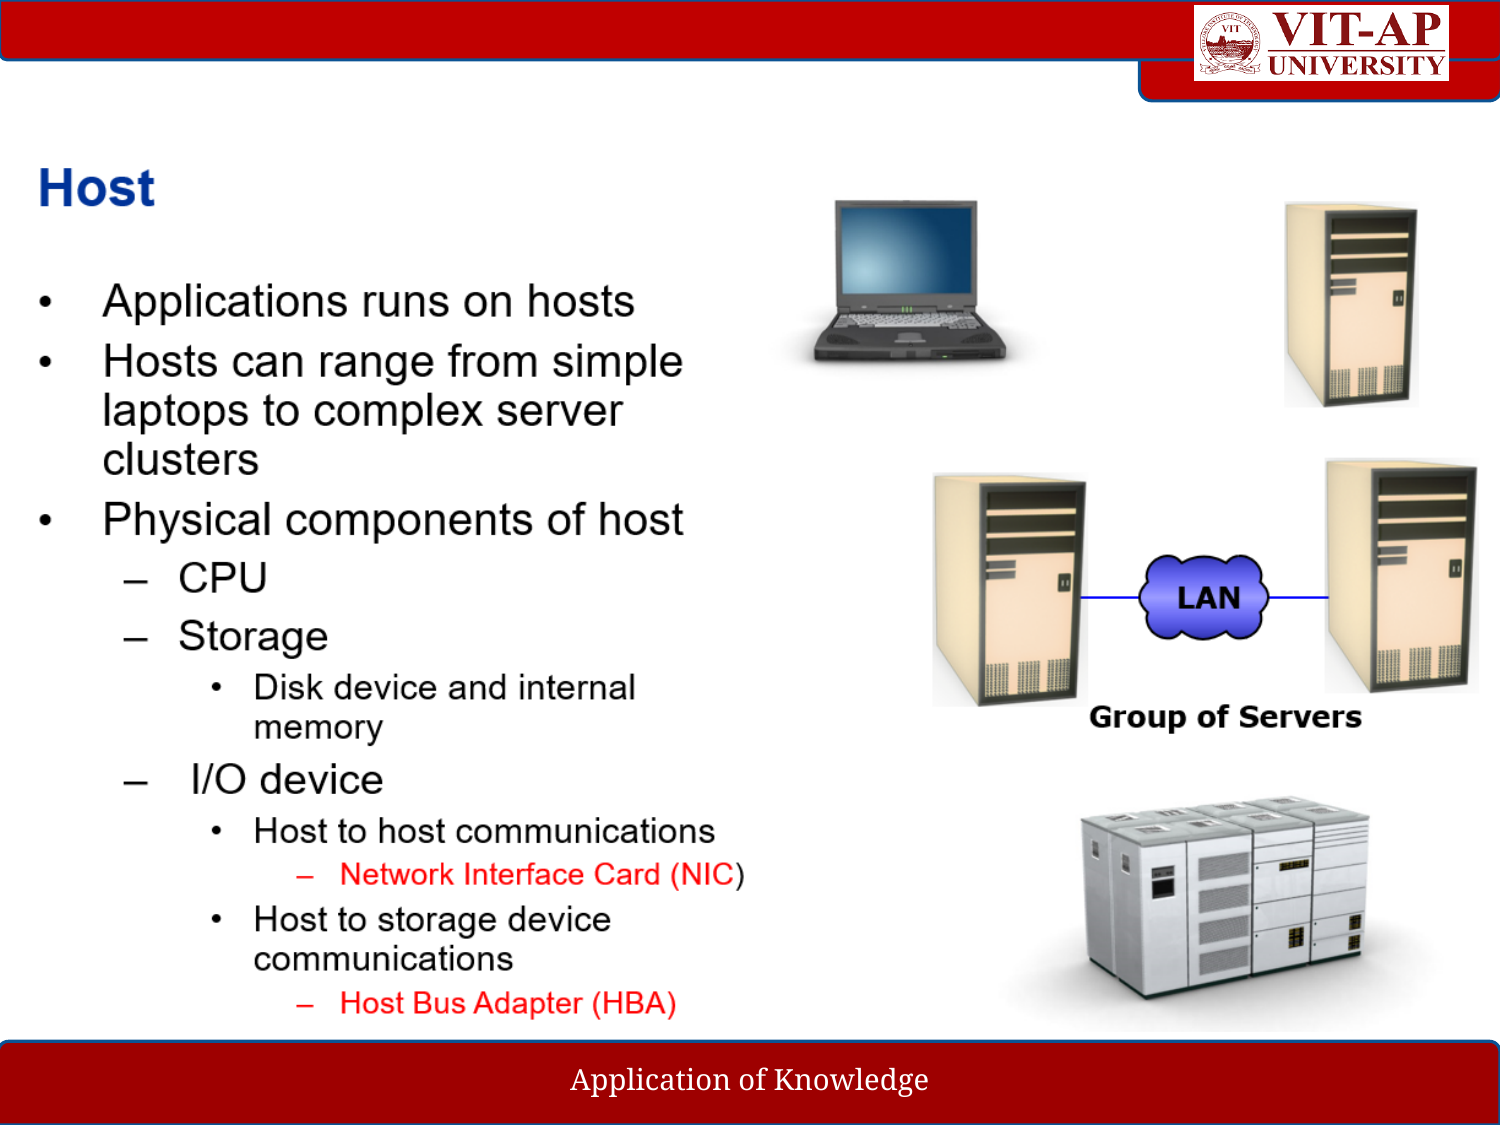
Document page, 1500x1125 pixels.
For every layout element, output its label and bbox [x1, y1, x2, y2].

picture [0, 129, 1500, 1032]
picture [1194, 5, 1449, 81]
